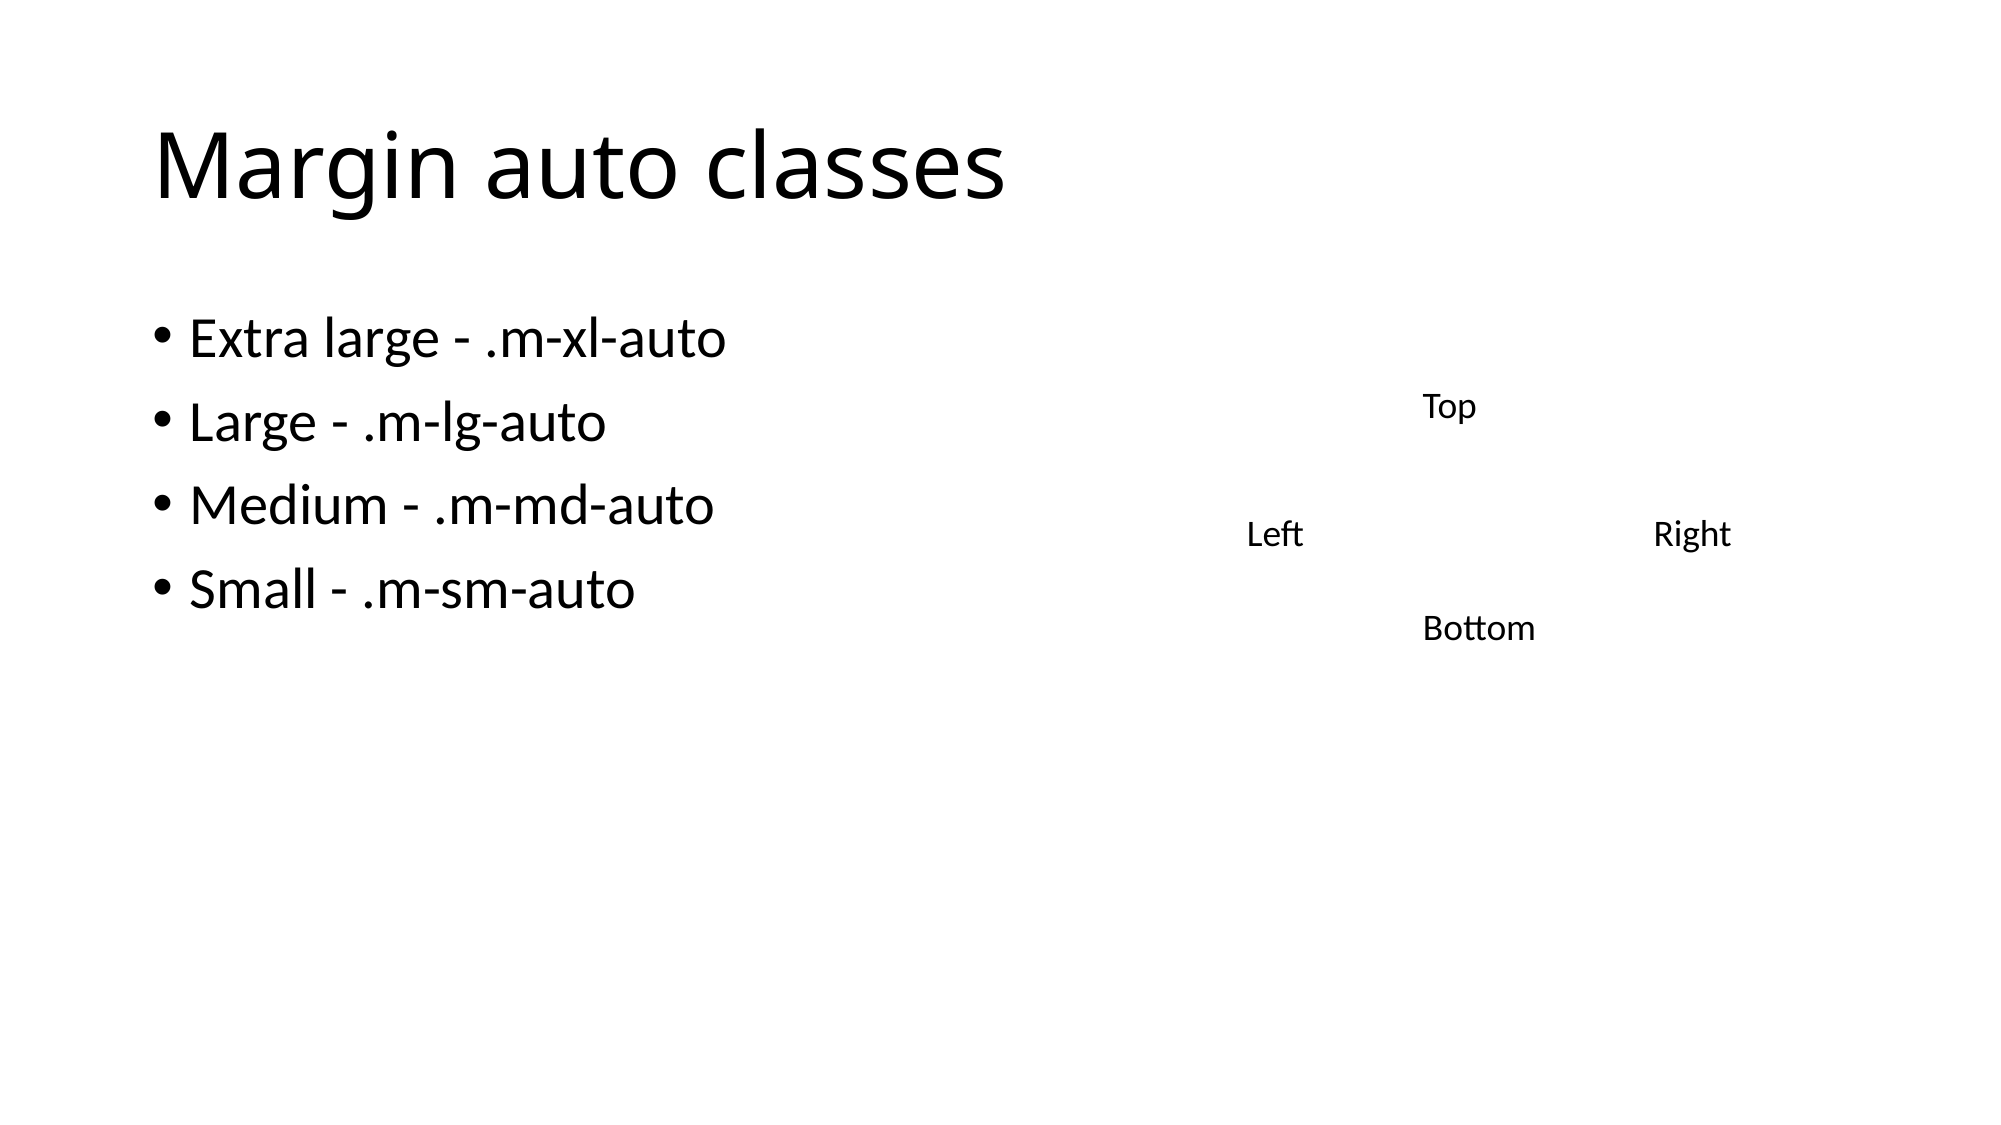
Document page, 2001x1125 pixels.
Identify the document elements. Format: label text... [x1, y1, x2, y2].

title Margin auto classes [137, 59, 1863, 278]
text_box Right [1638, 501, 1747, 562]
list Extra large - .m-xl-auto Large - .m-lg-auto Medium - .m-md-auto Small - .m-sm-auto [137, 299, 824, 1014]
text_box Left [1232, 501, 1319, 562]
text_box Top [1407, 373, 1492, 434]
text_box Bottom [1408, 595, 1552, 656]
